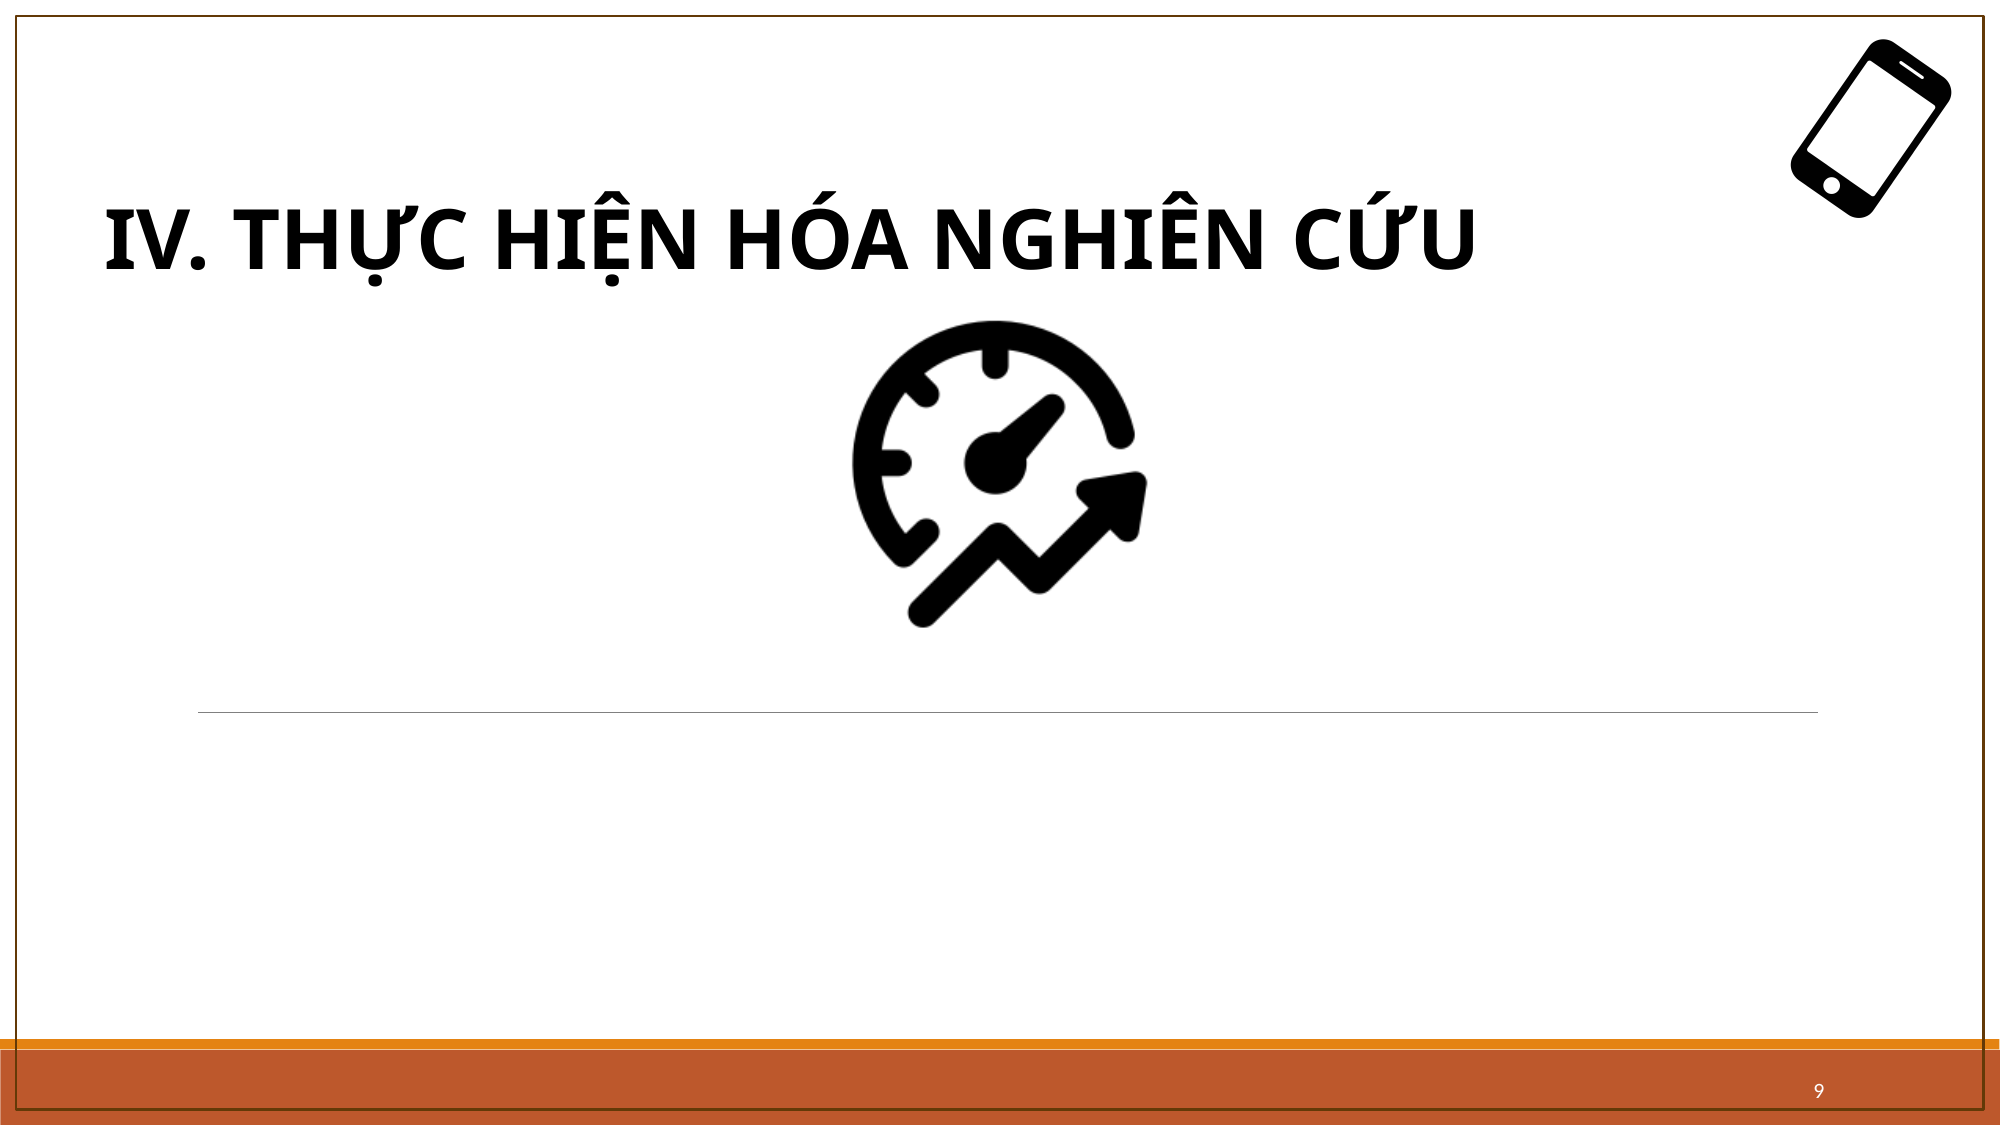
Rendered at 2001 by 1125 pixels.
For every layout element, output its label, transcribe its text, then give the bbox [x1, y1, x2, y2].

picture [843, 317, 1157, 632]
picture [1744, 0, 1999, 258]
text_box [15, 15, 1985, 1111]
slide_number 9 [1624, 1111, 1840, 1120]
text_box IV. THỰC HIỆN HÓA NGHIÊN CỨU [89, 128, 1595, 294]
